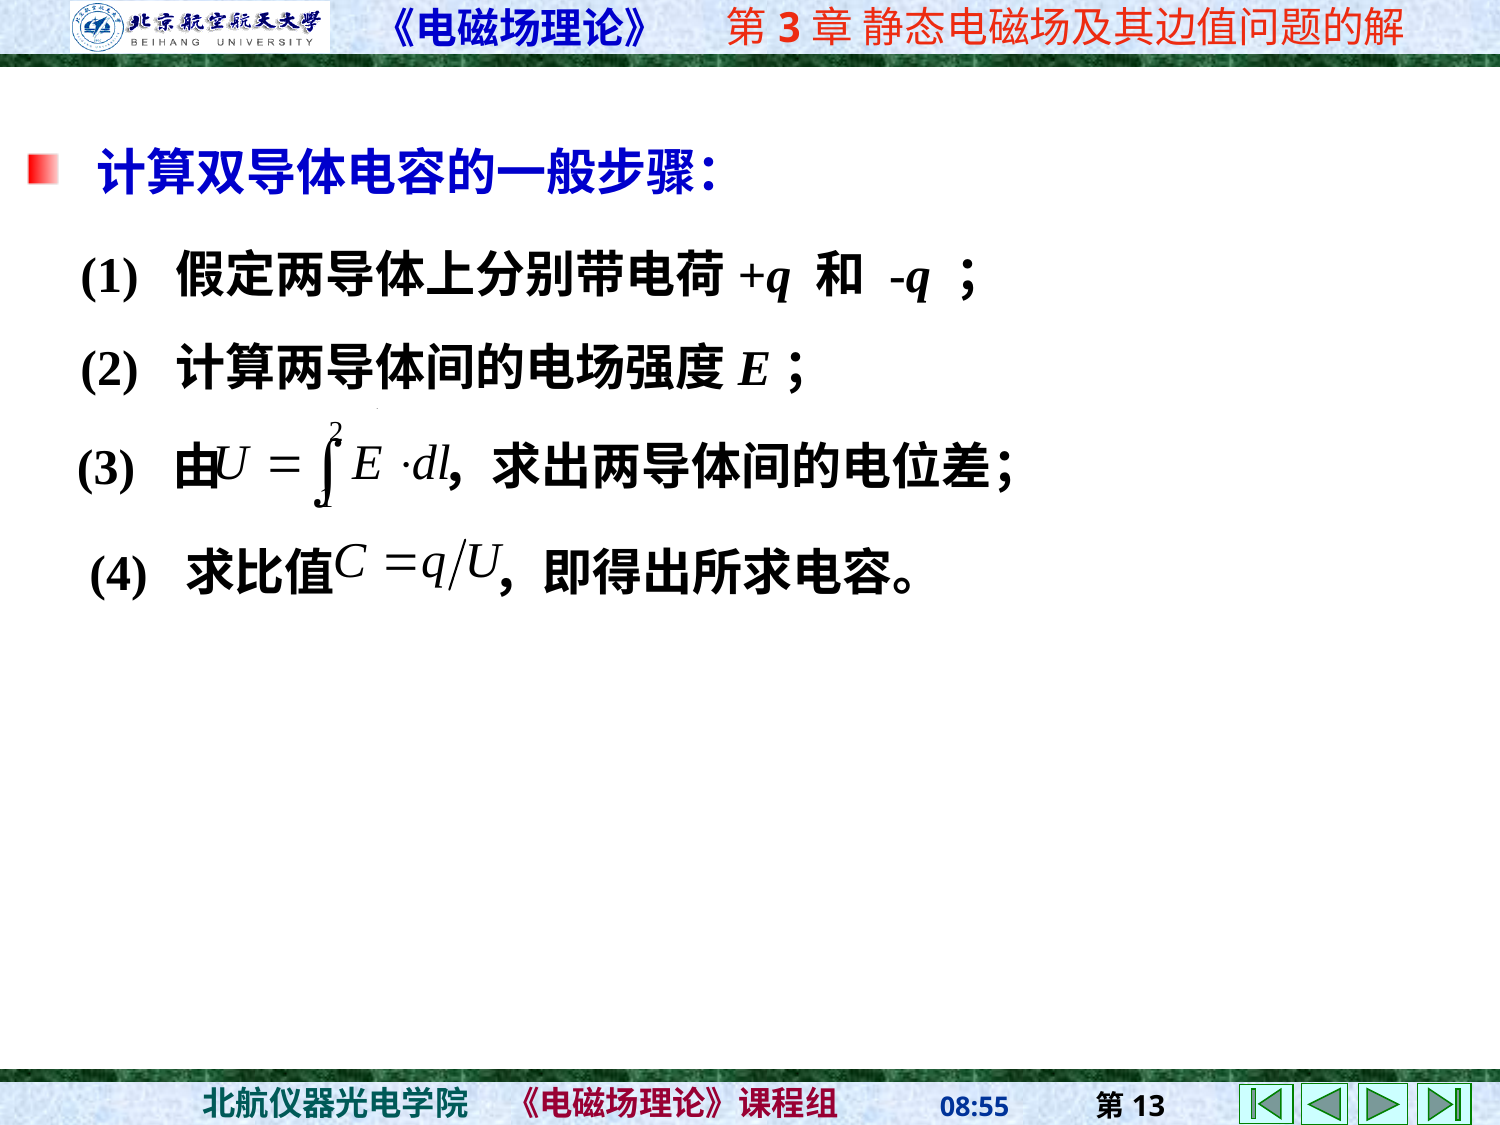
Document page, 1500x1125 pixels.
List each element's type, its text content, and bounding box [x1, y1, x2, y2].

picture [0, 0, 1500, 67]
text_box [36, 408, 1400, 518]
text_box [36, 523, 1400, 601]
picture [26, 152, 62, 188]
picture [0, 1069, 1500, 1125]
text_box 计算双导体电容的一般步骤： [11, 132, 1211, 208]
text_box (1) 假定两导体上分别带电荷+q 和 -q ； (2) 计算两导体间的电场强度E； [53, 217, 1416, 403]
